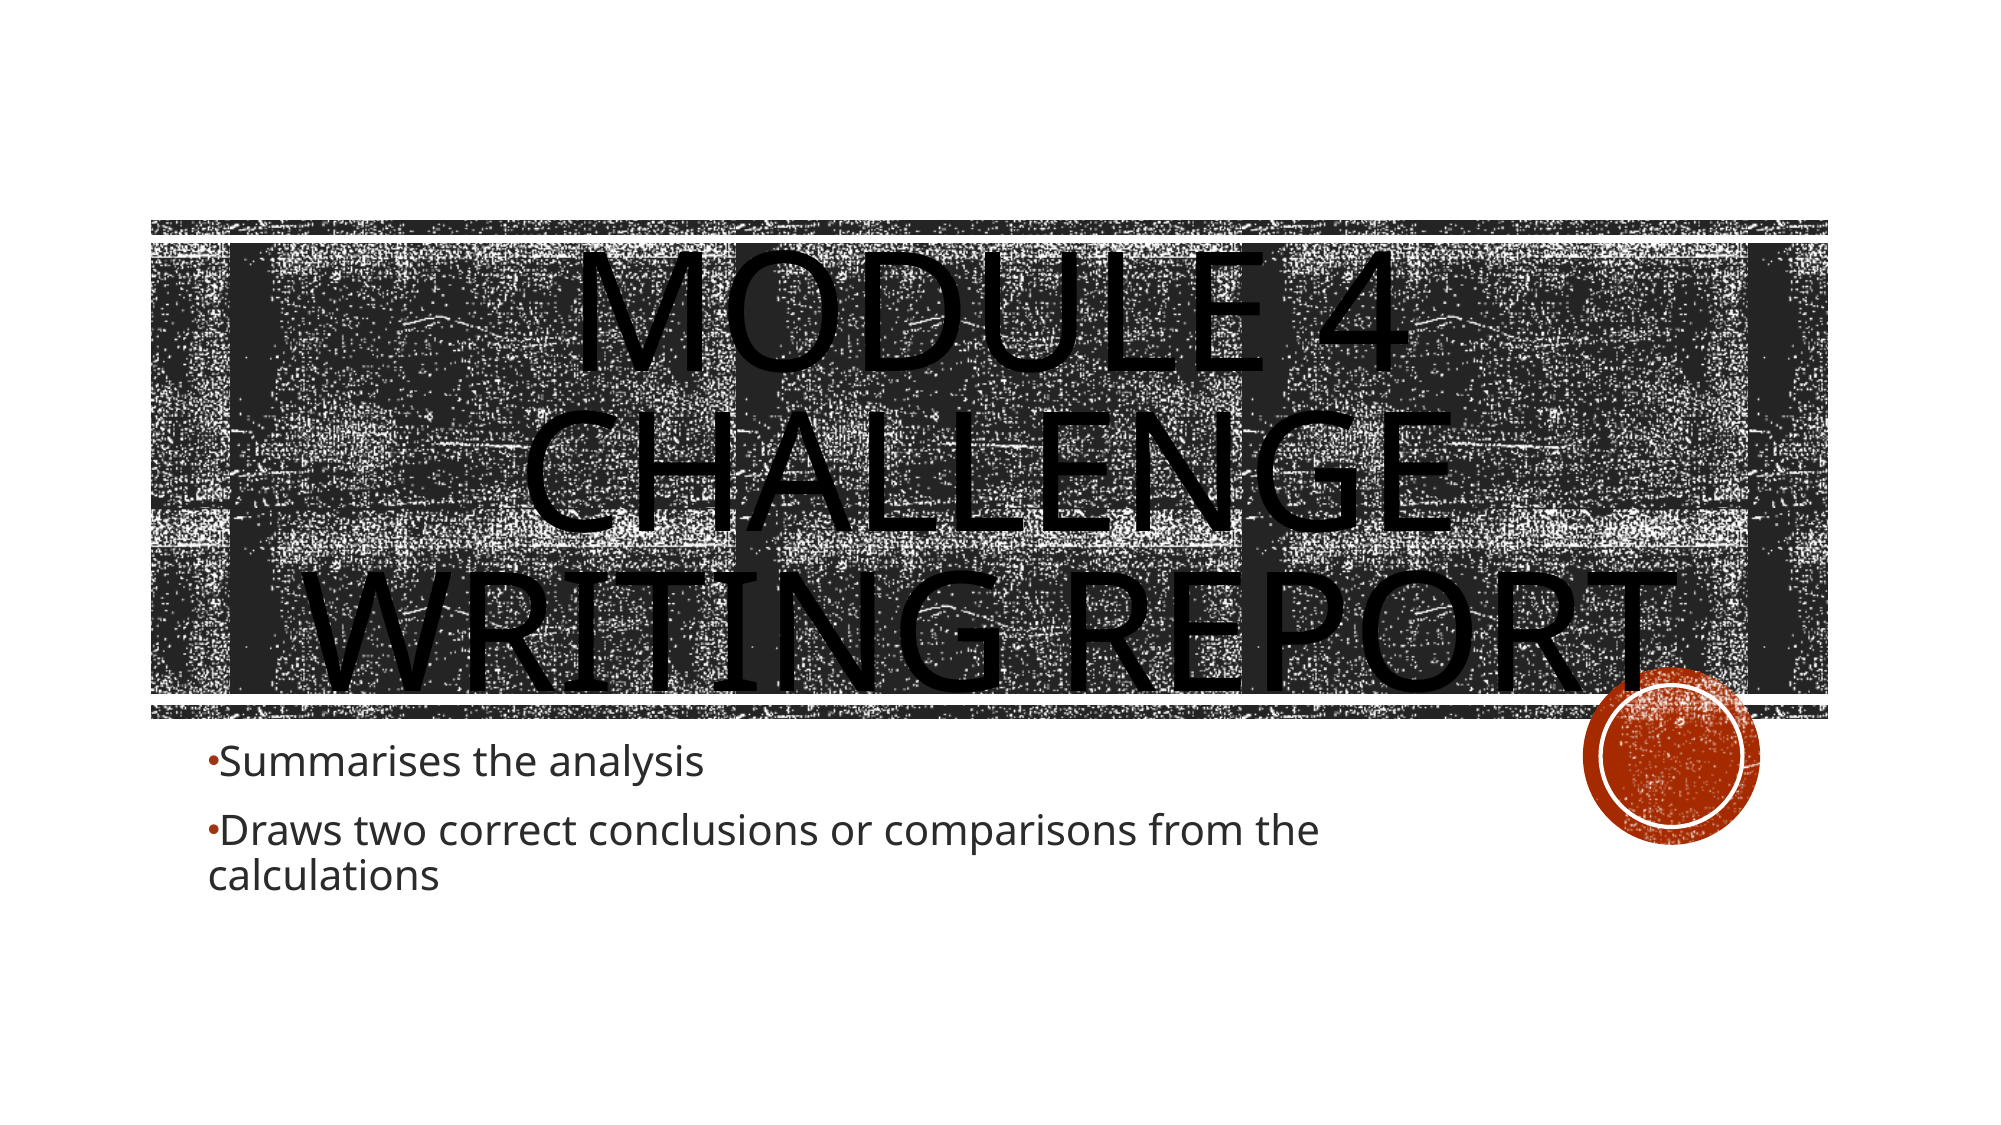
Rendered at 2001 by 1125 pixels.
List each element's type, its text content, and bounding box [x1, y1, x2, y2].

subtitle Summarises the analysis Draws two correct conclusions or comparisons from the calculations [192, 732, 1487, 909]
title Module 4 Challenge Writing Report [172, 234, 1808, 733]
